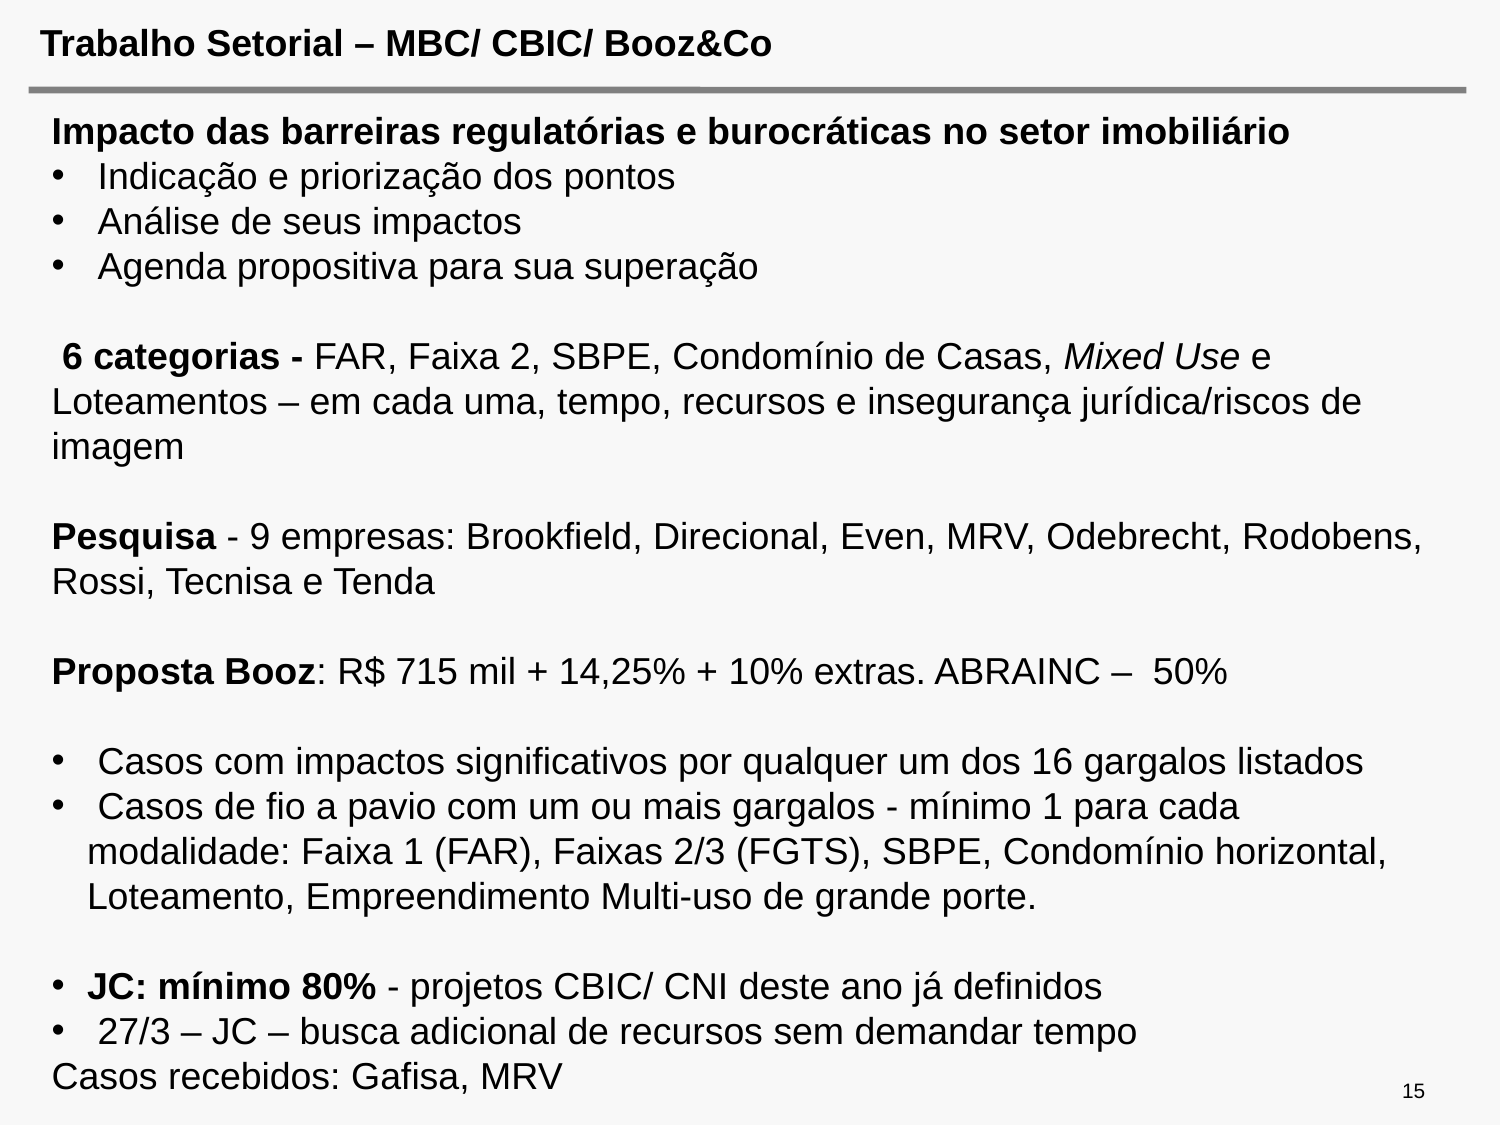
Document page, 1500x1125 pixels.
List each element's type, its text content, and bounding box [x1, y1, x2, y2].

title Trabalho Setorial – MBC/ CBIC/ Booz&Co [39, 24, 1254, 66]
text_box 15 [1074, 1077, 1425, 1103]
text_box Impacto das barreiras regulatórias e burocráticas no setor imobiliário Indicação e priorização dos pontos Análise de seus impactos Agenda propositiva para sua superação 6 categorias - FAR, Faixa 2, SBPE, Condomínio de Casas, Mixed Use e Loteamentos – em cada uma, tempo, recursos e insegurança jurídica/riscos de imagem Pesquisa - 9 empresas: Brookfield, Direcional, Even, MRV, Odebrecht, Rodobens, Rossi, Tecnisa e Tenda Proposta Booz: R$ 715 mil + 14,25% + 10% extras. ABRAINC – 50% Casos com impactos significativos por qualquer um dos 16 gargalos listados Casos de fio a pavio com um ou mais gargalos - mínimo 1 para cada modalidade: Faixa 1 (FAR), Faixas 2/3 (FGTS), SBPE, Condomínio horizontal, Loteamento, Empreendimento Multi-uso de grande porte. JC: mínimo 80% - projetos CBIC/ CNI deste ano já definidos 27/3 – JC – busca adicional de recursos sem demandar tempo Casos recebidos: Gafisa, MRV [41, 101, 1456, 1103]
